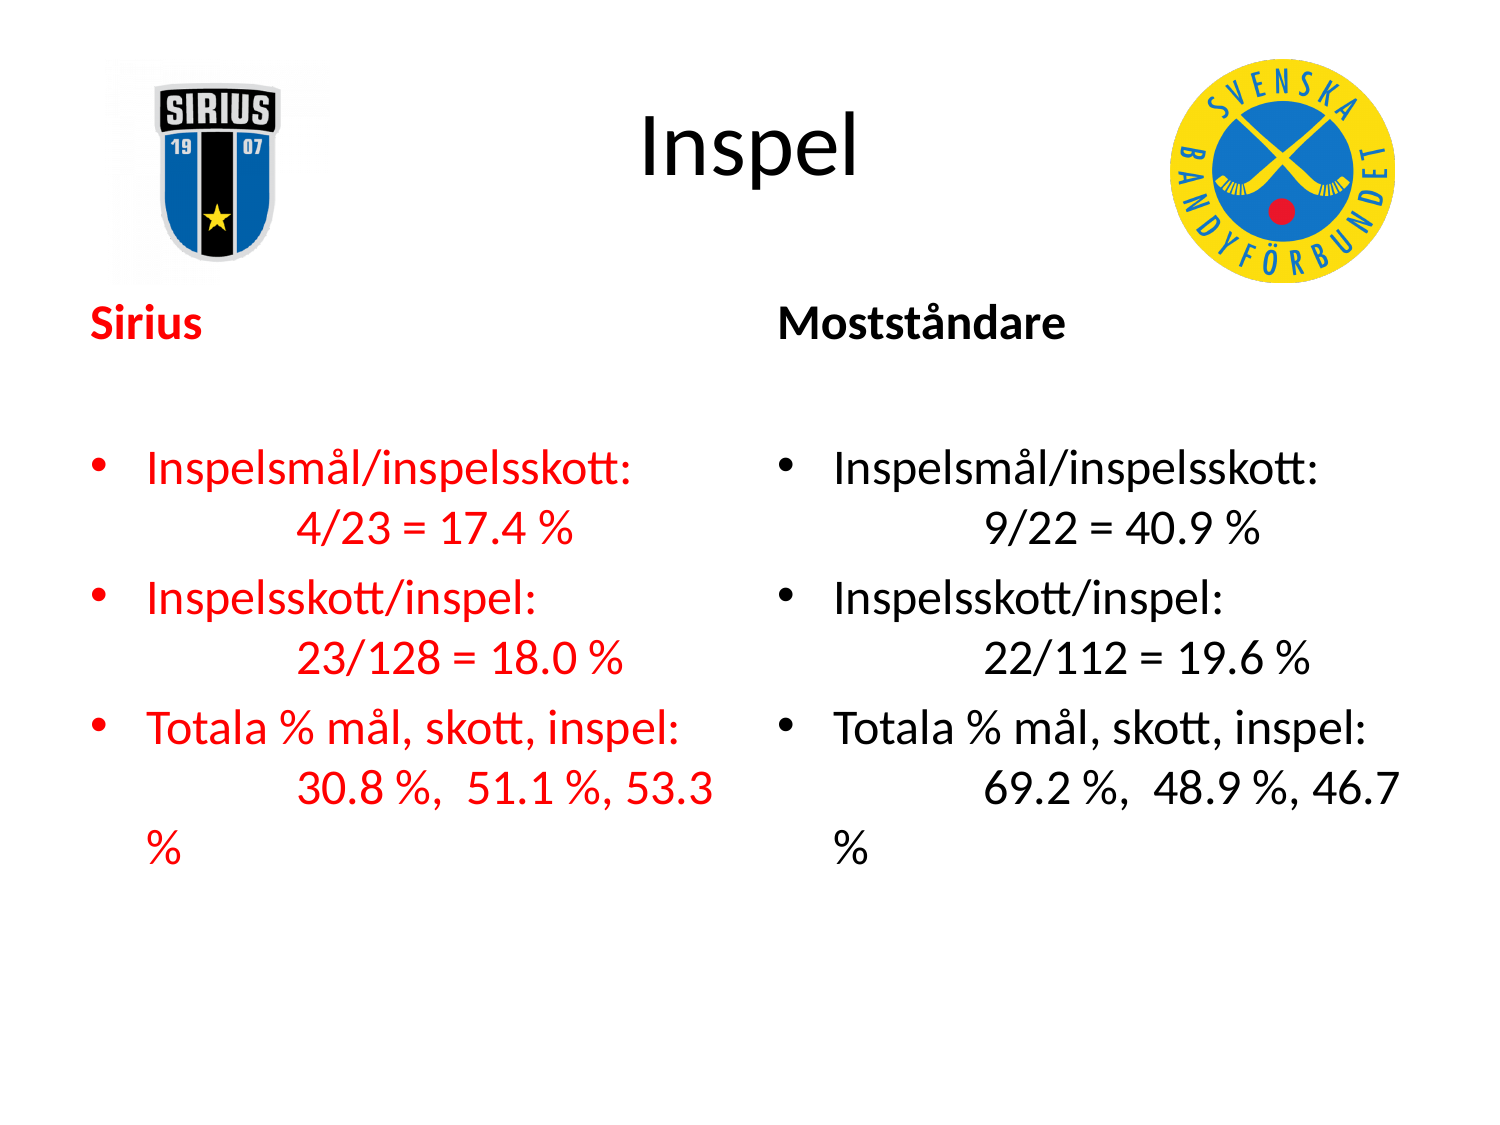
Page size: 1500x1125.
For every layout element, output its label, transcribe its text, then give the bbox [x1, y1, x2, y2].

list Sirius [75, 251, 738, 356]
title Inspel [75, 45, 1425, 233]
list Inspelsmål/inspelsskott: 4/23 = 17.4 % Inspelsskott/inspel: 23/128 = 18.0 % Totala % mål, skott, inspel: 30.8 %, 51.1 %, 53.3 % [75, 356, 738, 1005]
list Inspelsmål/inspelsskott: 9/22 = 40.9 % Inspelsskott/inspel: 22/112 = 19.6 % Totala % mål, skott, inspel: 69.2 %, 48.9 %, 46.7 % [761, 356, 1425, 1005]
list Mostståndare [761, 251, 1425, 356]
picture [1169, 59, 1396, 283]
picture [104, 59, 331, 286]
